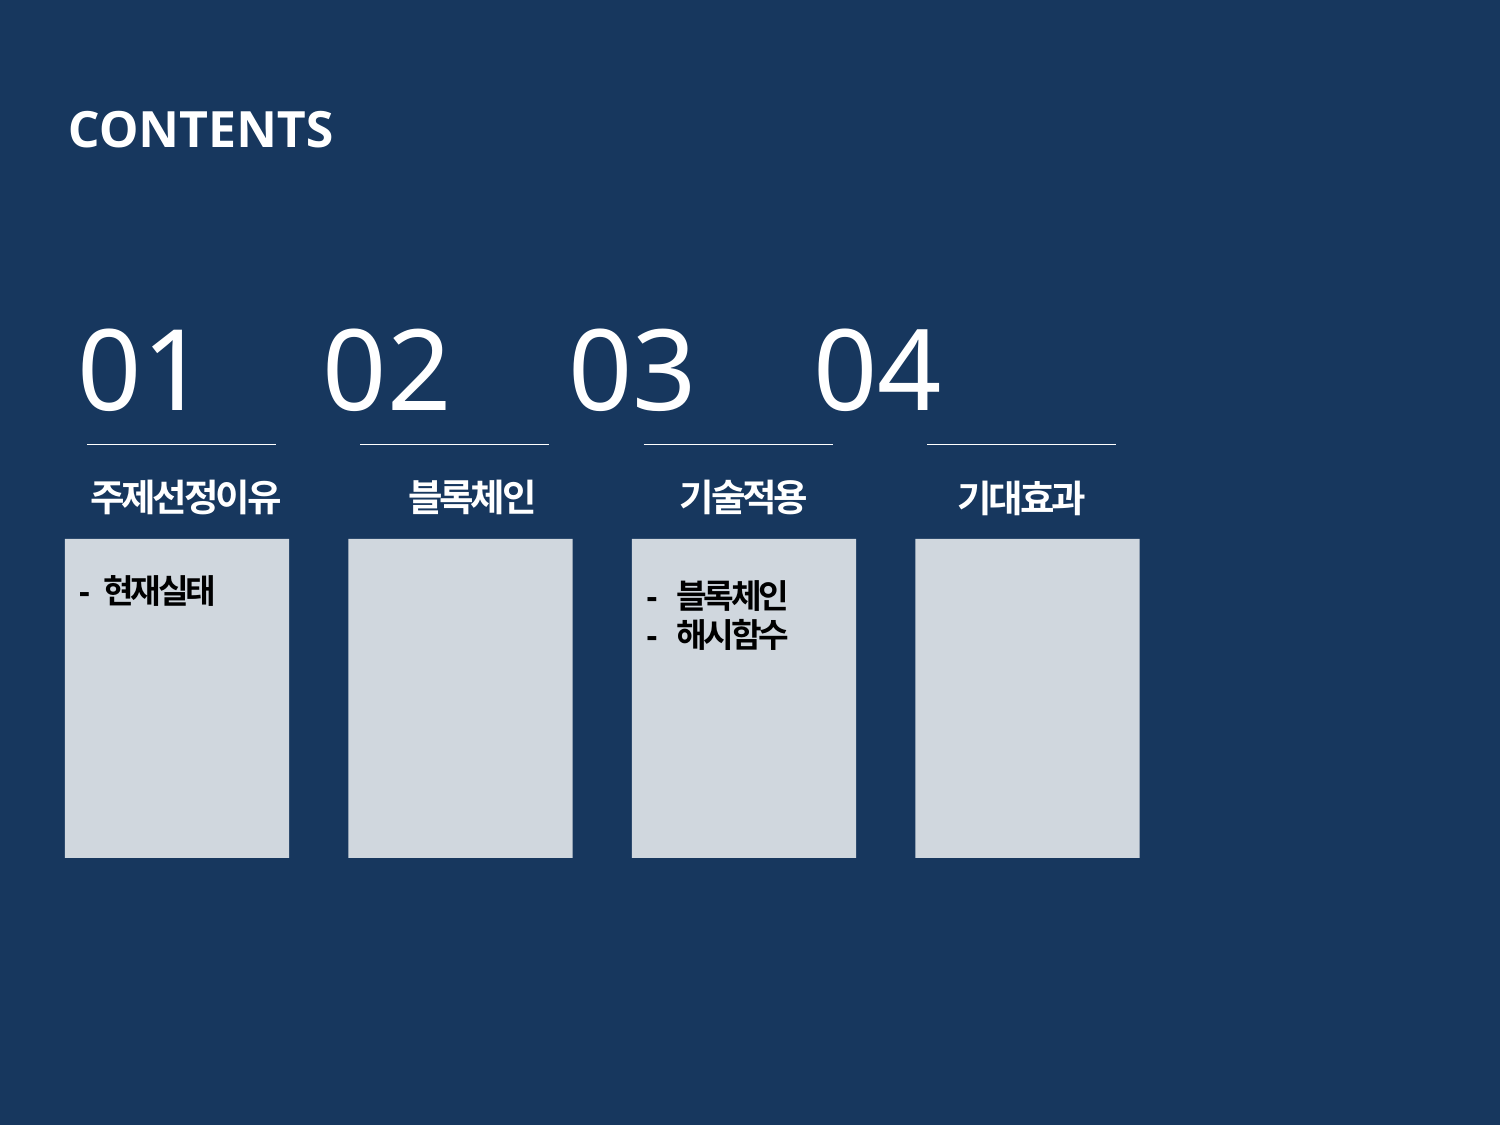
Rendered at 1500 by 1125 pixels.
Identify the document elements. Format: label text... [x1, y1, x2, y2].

text_box 01 02 03 04 [63, 290, 1457, 441]
text_box [913, 537, 1142, 860]
text_box [346, 537, 575, 860]
text_box [63, 537, 291, 860]
text_box 주제선정이유 [17, 466, 313, 527]
text_box - 블록체인 - 해시함수 [631, 567, 857, 692]
text_box - 현재실태 [64, 562, 289, 618]
text_box [348, 562, 573, 618]
text_box 블록체인 [336, 466, 608, 527]
text_box 기대효과 [868, 467, 1176, 528]
text_box CONTENTS [53, 89, 739, 165]
text_box [630, 537, 858, 860]
text_box 기술적용 [608, 466, 880, 527]
text_box [915, 562, 1140, 618]
